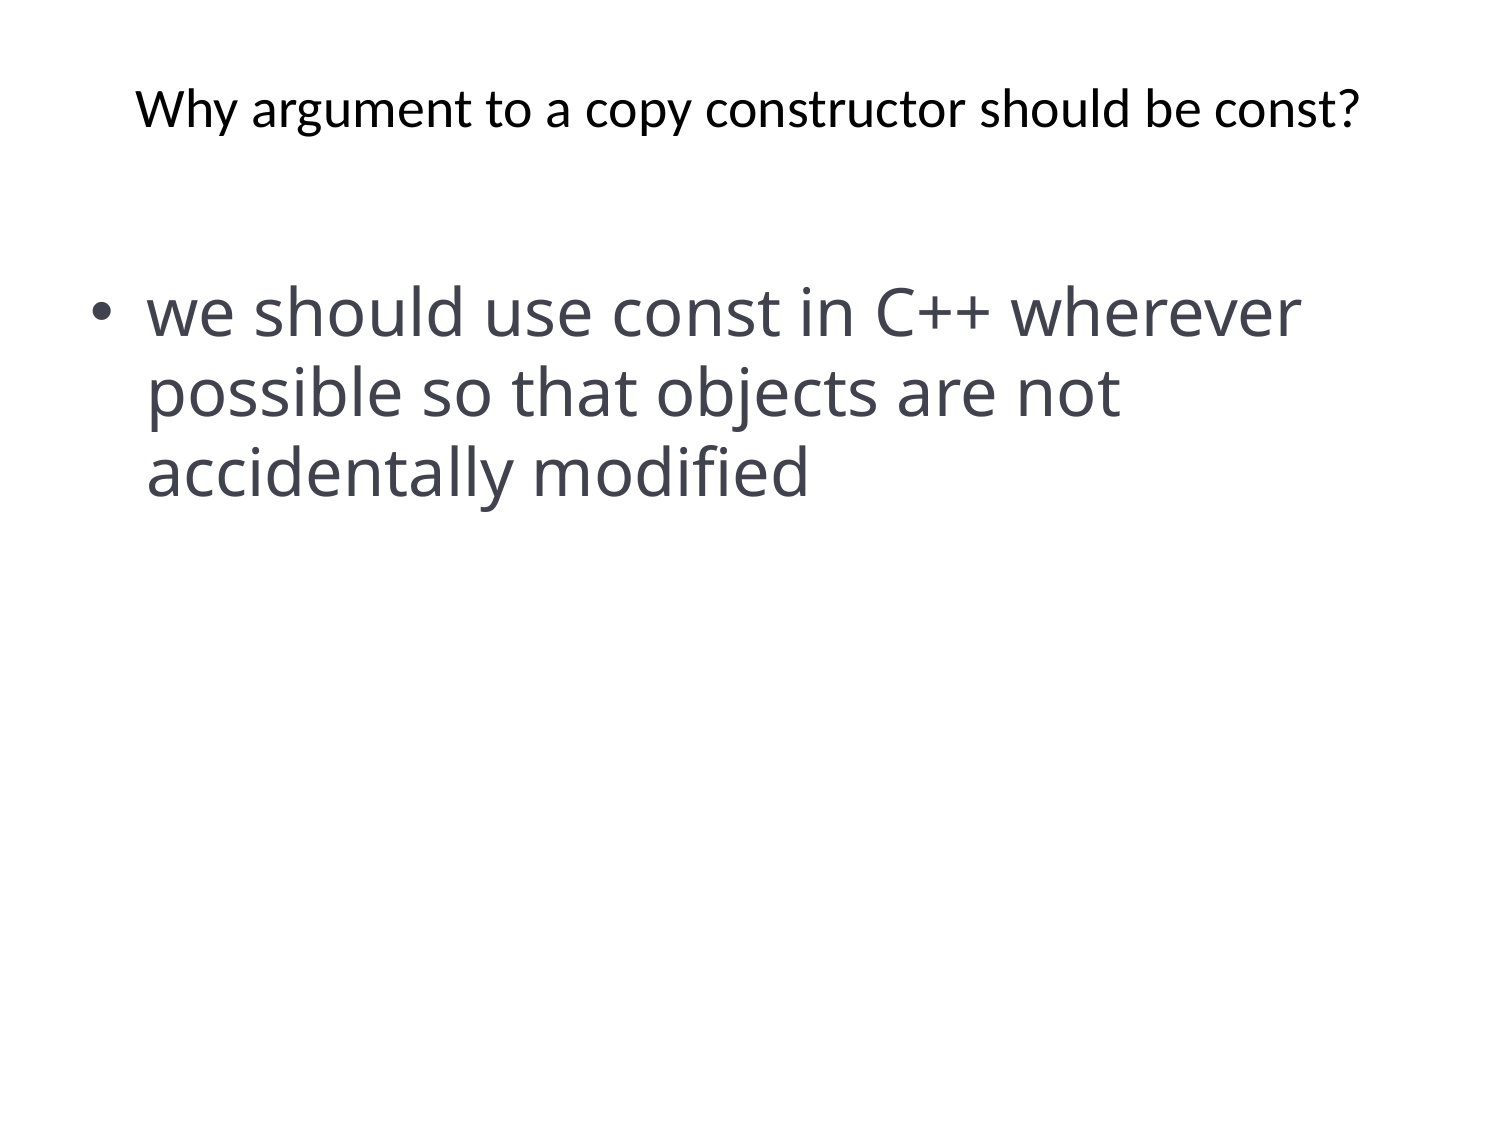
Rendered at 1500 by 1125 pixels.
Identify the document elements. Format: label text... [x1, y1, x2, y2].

list we should use const in C++ wherever possible so that objects are not accidentally modified [75, 262, 1425, 1005]
title Why argument to a copy constructor should be const? [75, 45, 1425, 233]
